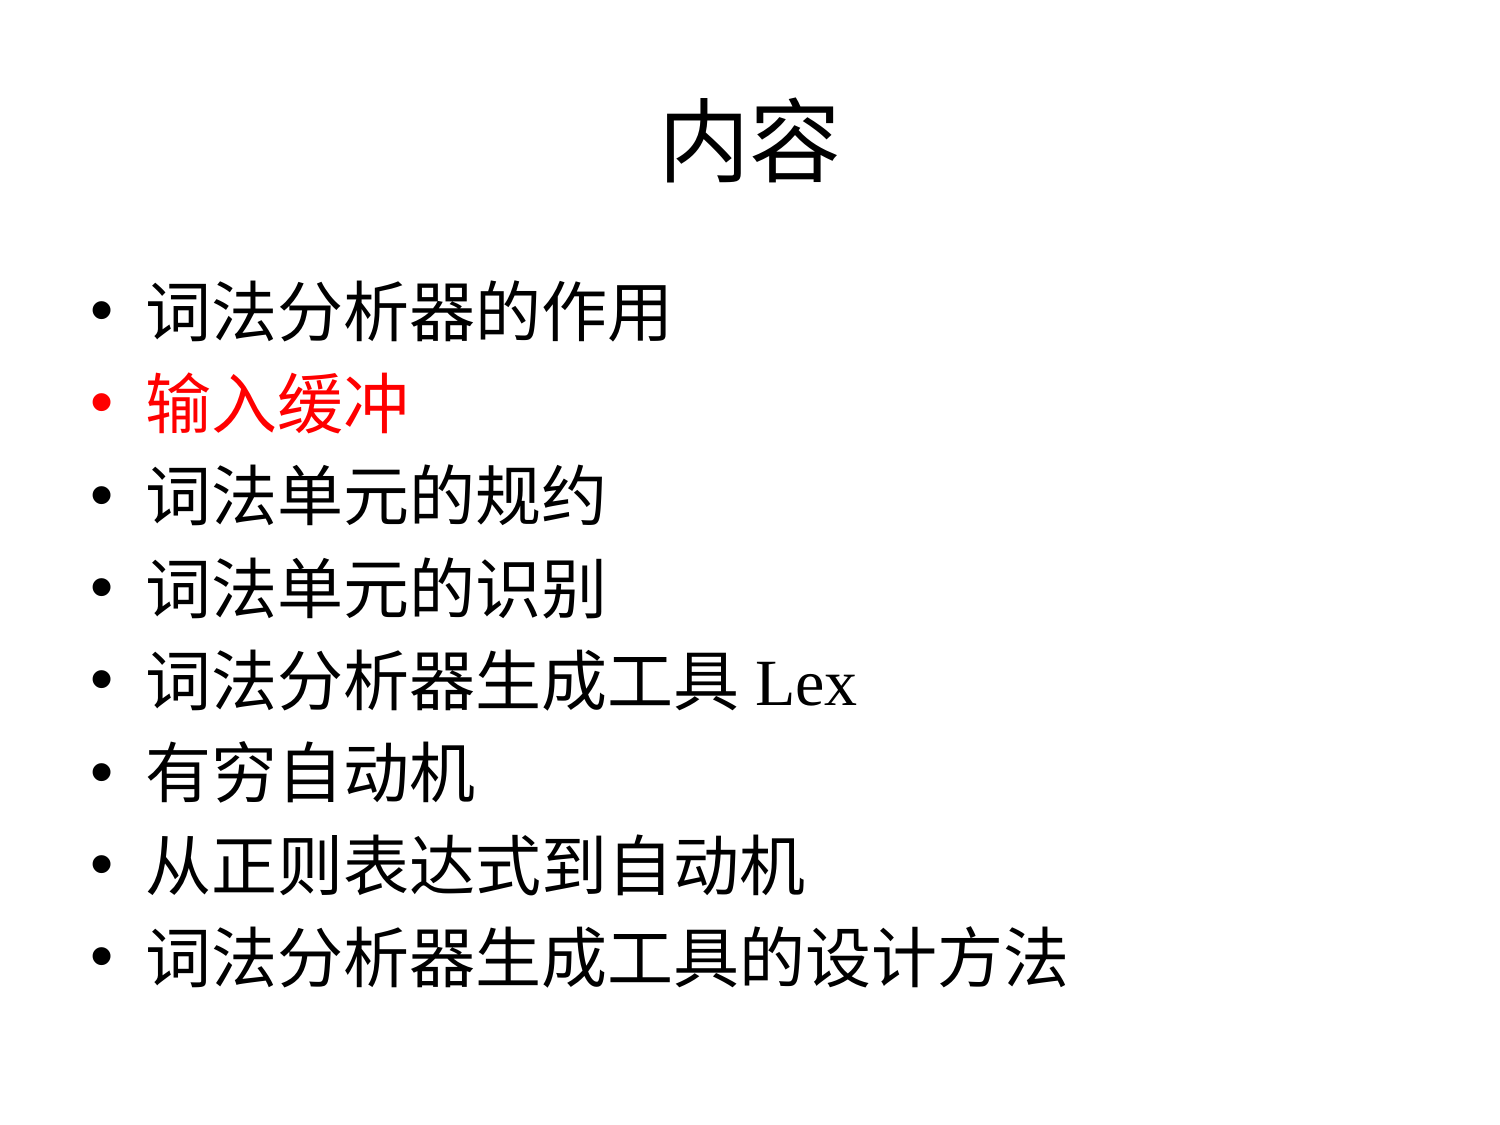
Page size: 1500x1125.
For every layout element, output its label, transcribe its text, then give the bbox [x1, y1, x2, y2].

title 内容 [75, 45, 1425, 233]
list 词法分析器的作用 输入缓冲 词法单元的规约 词法单元的识别 词法分析器生成工具Lex 有穷自动机 从正则表达式到自动机 词法分析器生成工具的设计方法 [75, 262, 1425, 1005]
